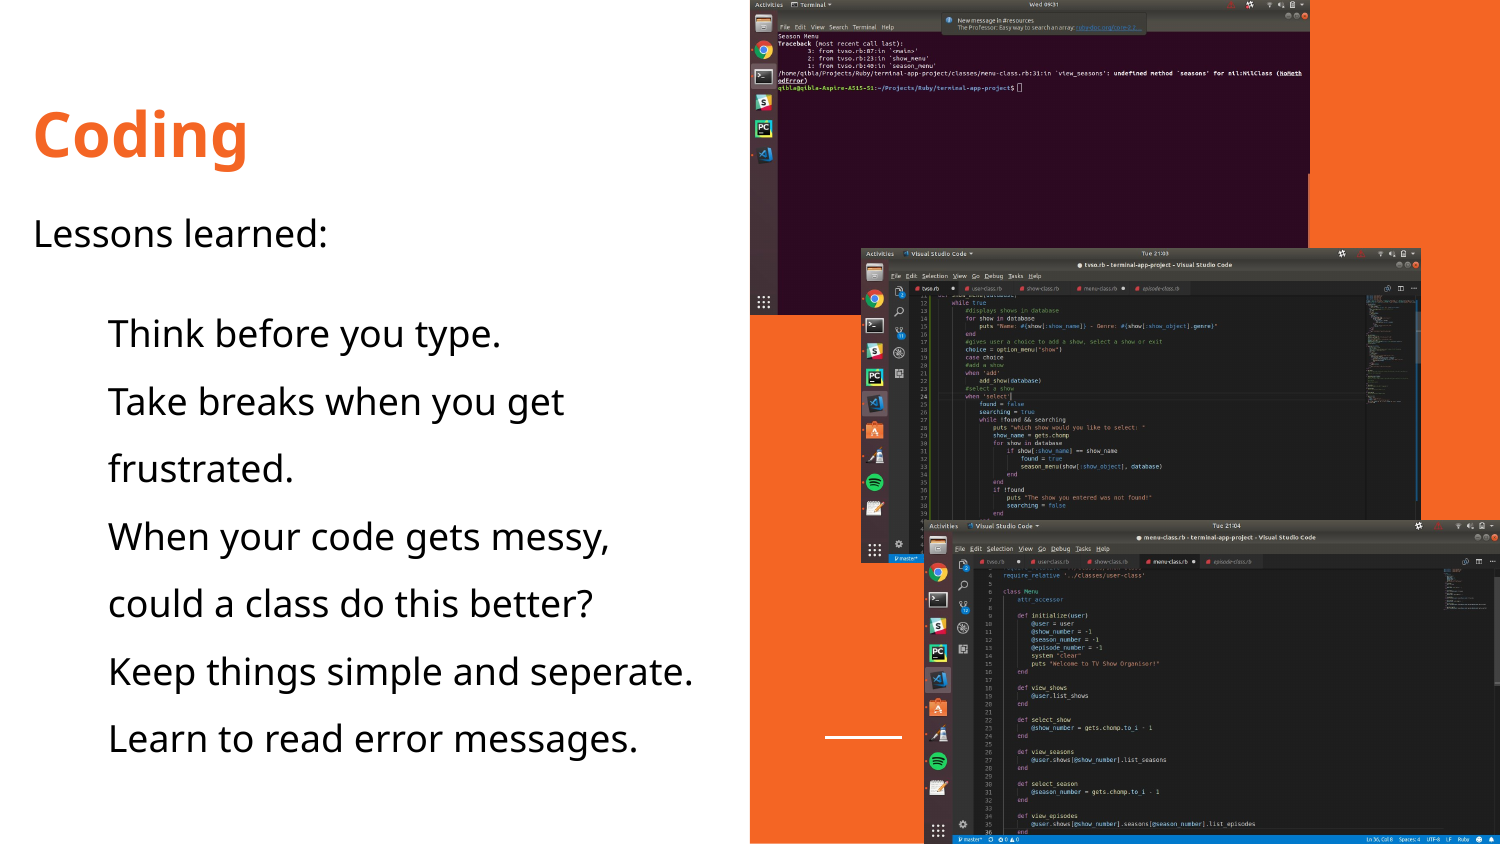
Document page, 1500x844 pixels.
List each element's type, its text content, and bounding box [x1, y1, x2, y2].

subtitle Coding Lessons learned: Think before you type. Take breaks when you get frustrated. When your code gets messy, could a class do this better? Keep things simple and seperate. Learn to read error messages. [18, 107, 731, 737]
picture [749, 0, 1500, 844]
